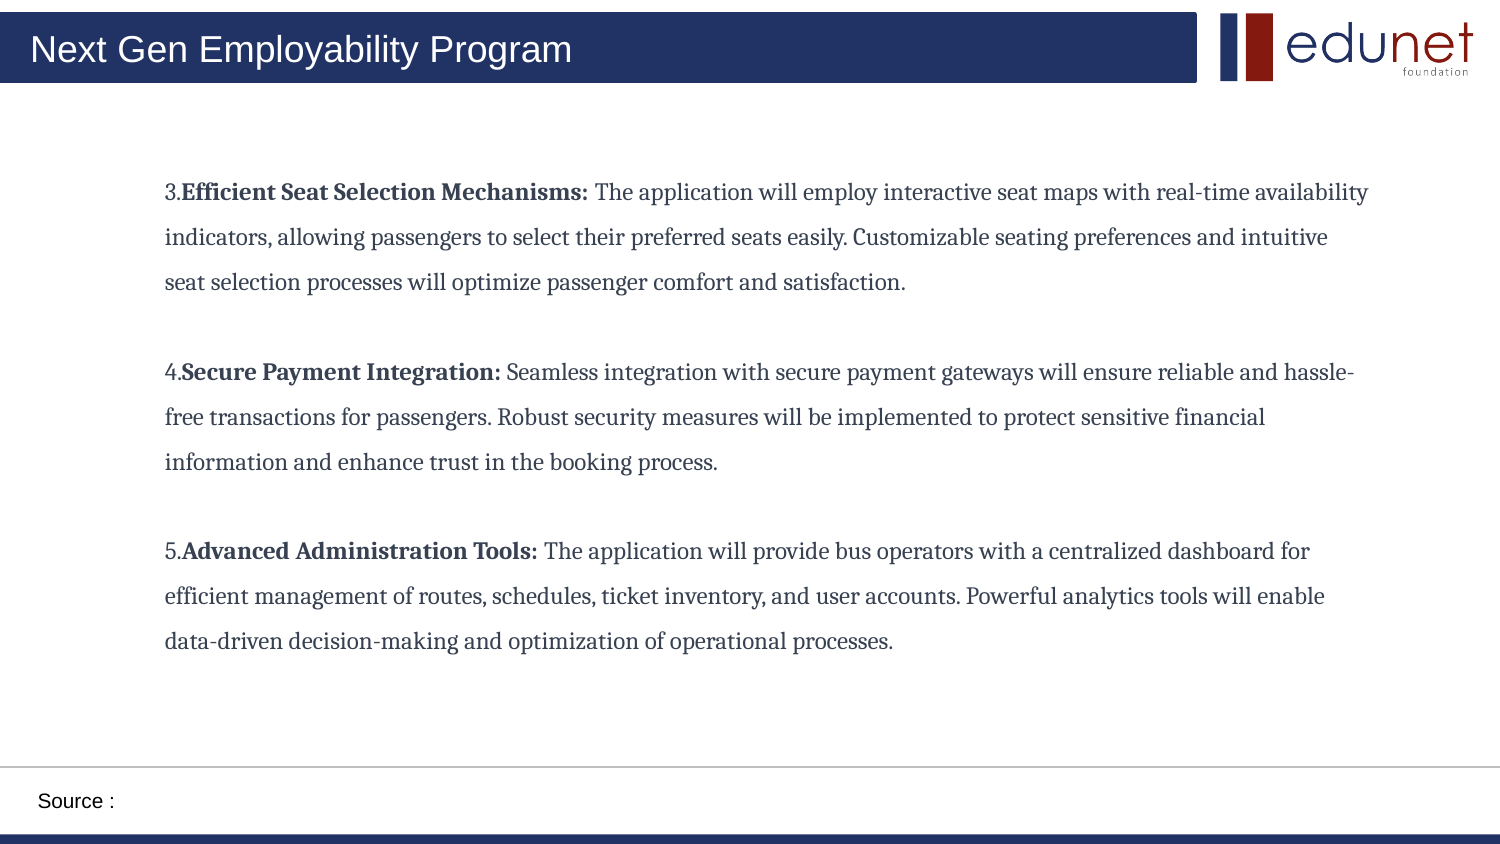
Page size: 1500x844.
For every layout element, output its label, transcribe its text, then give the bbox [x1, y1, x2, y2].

picture [1279, 14, 1482, 83]
text_box Source : [22, 776, 139, 826]
text_box 3.Efficient Seat Selection Mechanisms: The application will employ interactive seat maps with real-time availability indicators, allowing passengers to select their preferred seats easily. Customizable seating preferences and intuitive seat selection processes will optimize passenger comfort and satisfaction. 4.Secure Payment Integration: Seamless integration with secure payment gateways will ensure reliable and hassle-free transactions for passengers. Robust security measures will be implemented to protect sensitive financial information and enhance trust in the booking process. 5.Advanced Administration Tools: The application will provide bus operators with a centralized dashboard for efficient management of routes, schedules, ticket inventory, and user accounts. Powerful analytics tools will enable data-driven decision-making and optimization of operational processes. [74, 776, 1391, 844]
text_box 3.Efficient Seat Selection Mechanisms: The application will employ interactive seat maps with real-time availability indicators, allowing passengers to select their preferred seats easily. Customizable seating preferences and intuitive seat selection processes will optimize passenger comfort and satisfaction. 4.Secure Payment Integration: Seamless integration with secure payment gateways will ensure reliable and hassle-free transactions for passengers. Robust security measures will be implemented to protect sensitive financial information and enhance trust in the booking process. 5.Advanced Administration Tools: The application will provide bus operators with a centralized dashboard for efficient management of routes, schedules, ticket inventory, and user accounts. Powerful analytics tools will enable data-driven decision-making and optimization of operational processes. [74, 123, 1391, 766]
